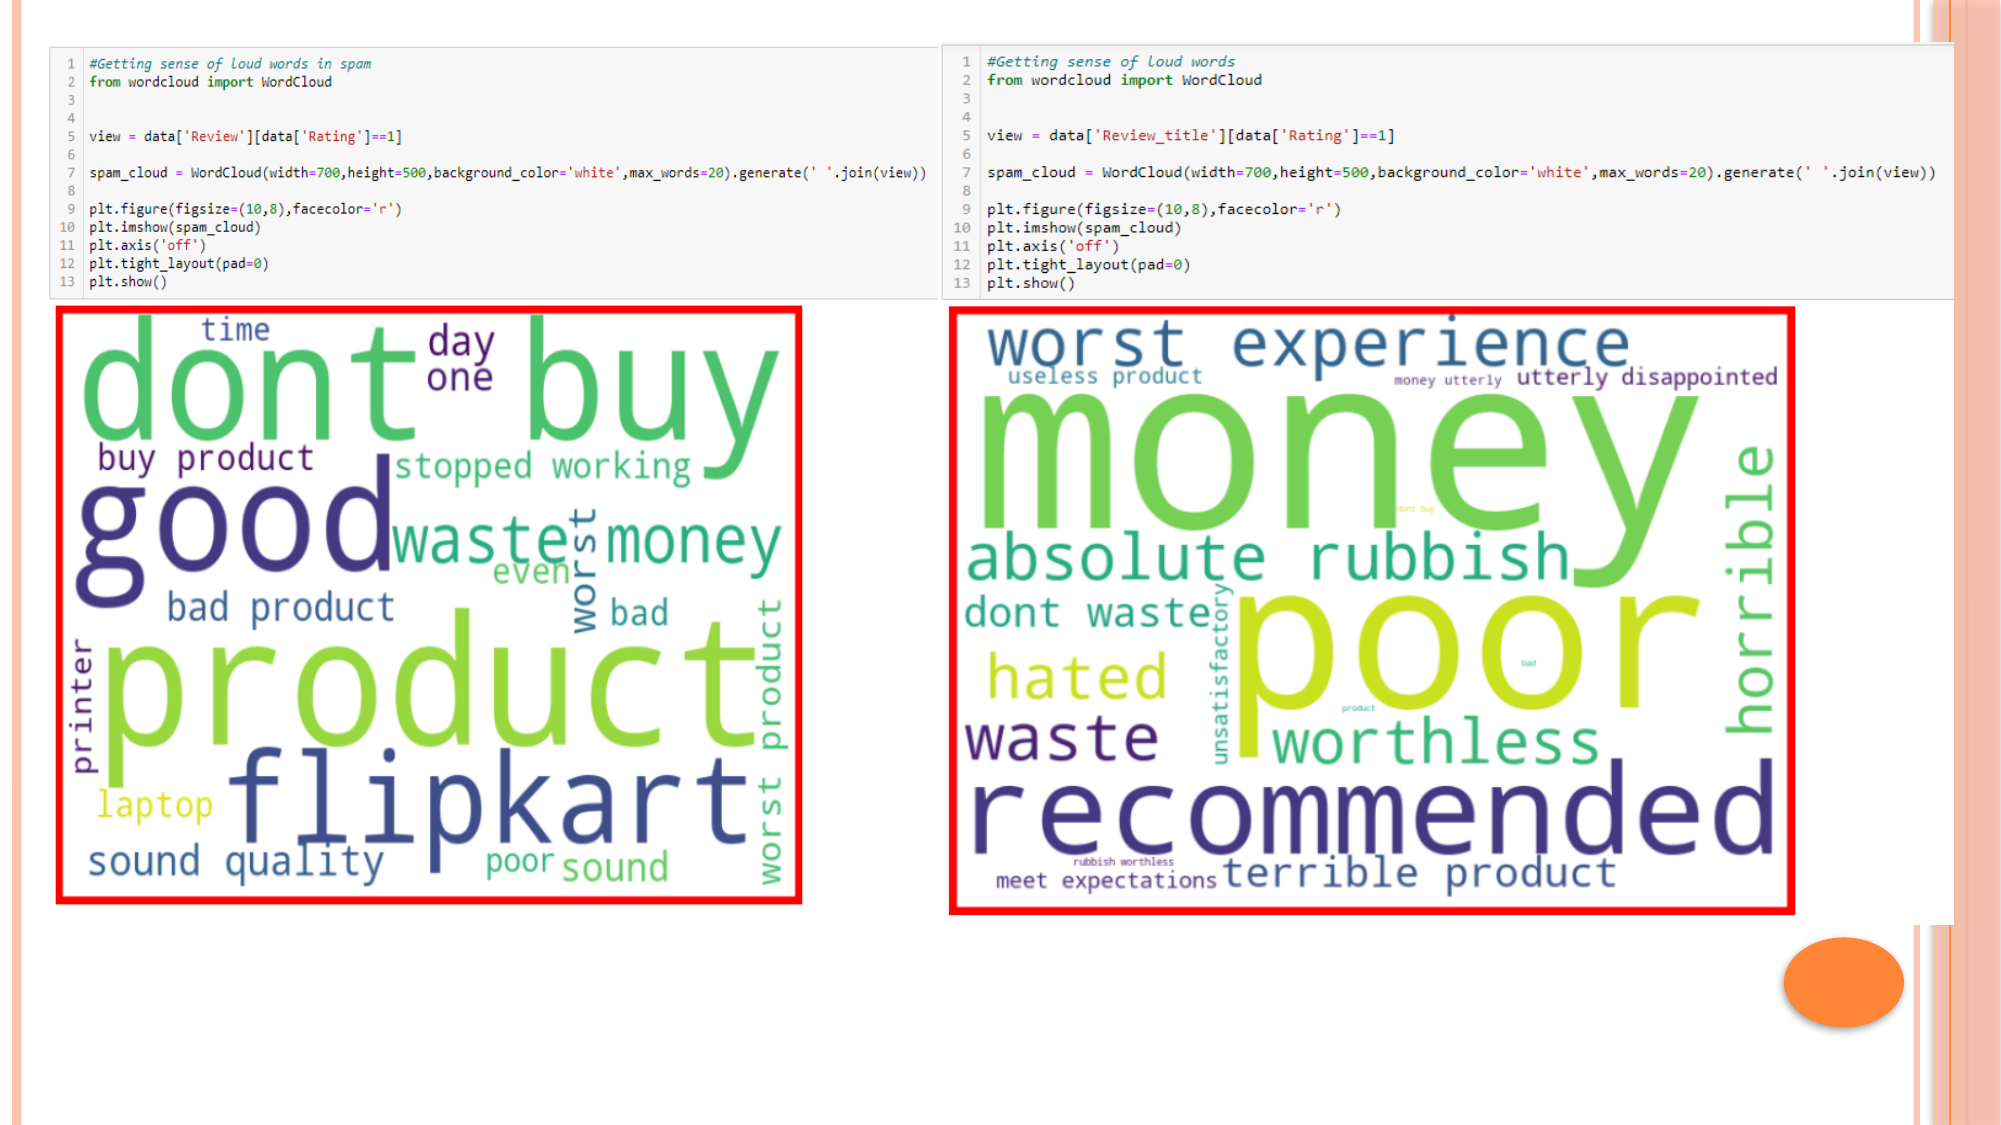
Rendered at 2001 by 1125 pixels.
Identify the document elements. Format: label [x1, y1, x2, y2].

picture [45, 41, 1954, 926]
